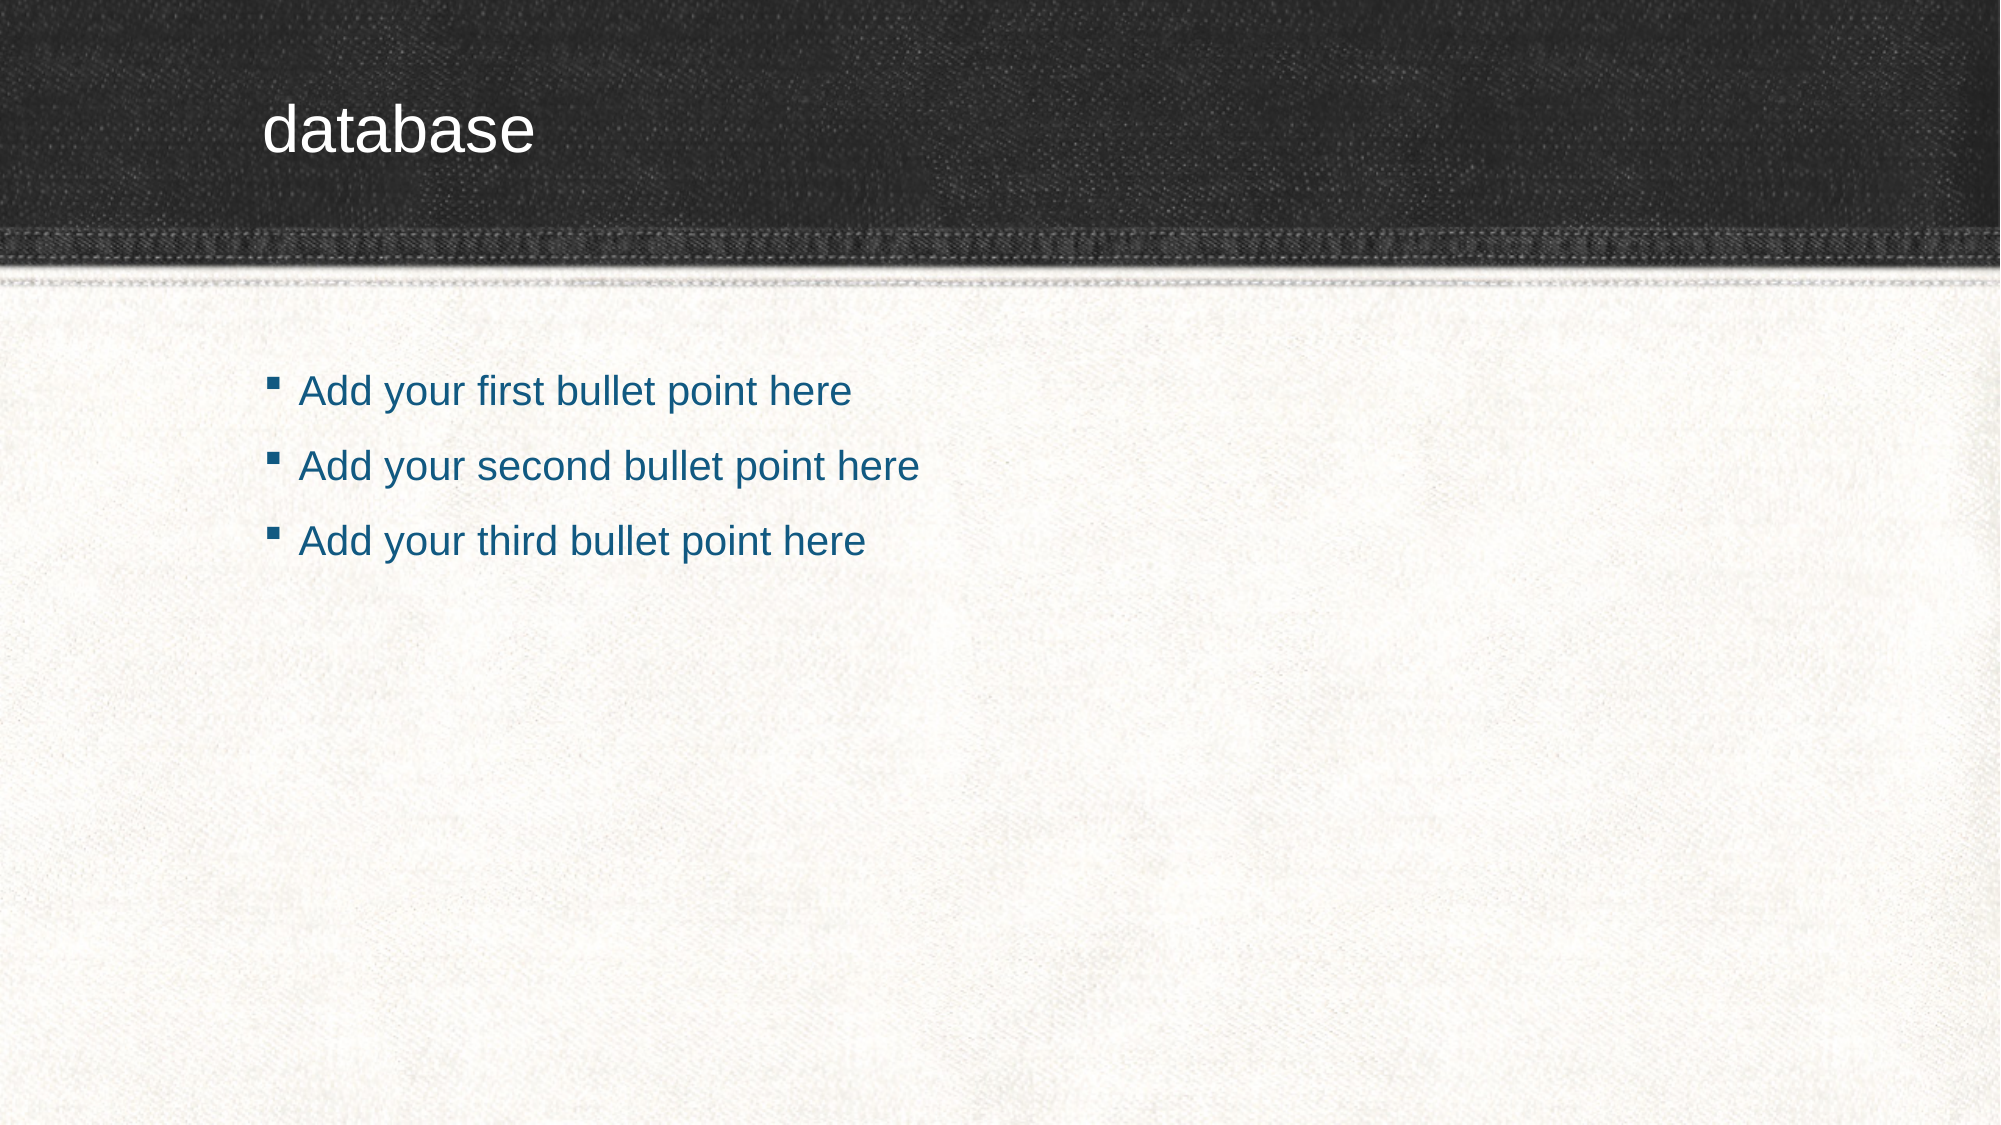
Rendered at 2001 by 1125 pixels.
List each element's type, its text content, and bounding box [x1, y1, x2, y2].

title database [262, 48, 1738, 214]
picture [0, 0, 2000, 1125]
list Add your first bullet point here Add your second bullet point here Add your third bullet point here [264, 356, 1739, 1013]
